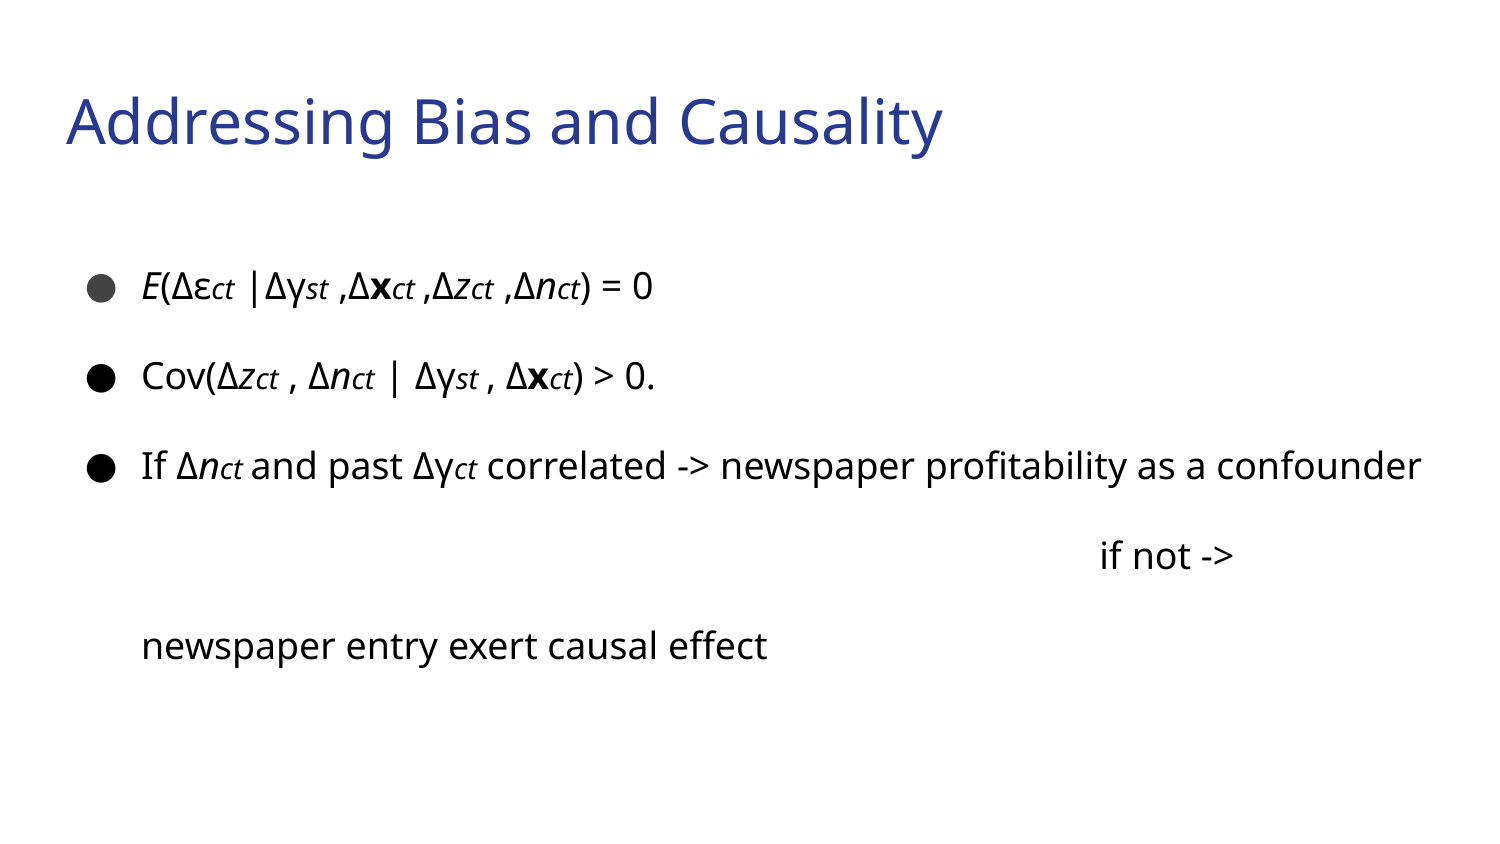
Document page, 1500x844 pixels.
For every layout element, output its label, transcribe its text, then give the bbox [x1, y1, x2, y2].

title Addressing Bias and Causality [51, 67, 1449, 167]
list E(Δεct |Δγst ,Δxct ,Δzct ,Δnct) = 0 Cov(Δzct , Δnct | Δγst , Δxct) > 0. If Δnct and past Δγct correlated -> newspaper profitability as a confounder if not -> newspaper entry exert causal effect [51, 201, 1449, 750]
